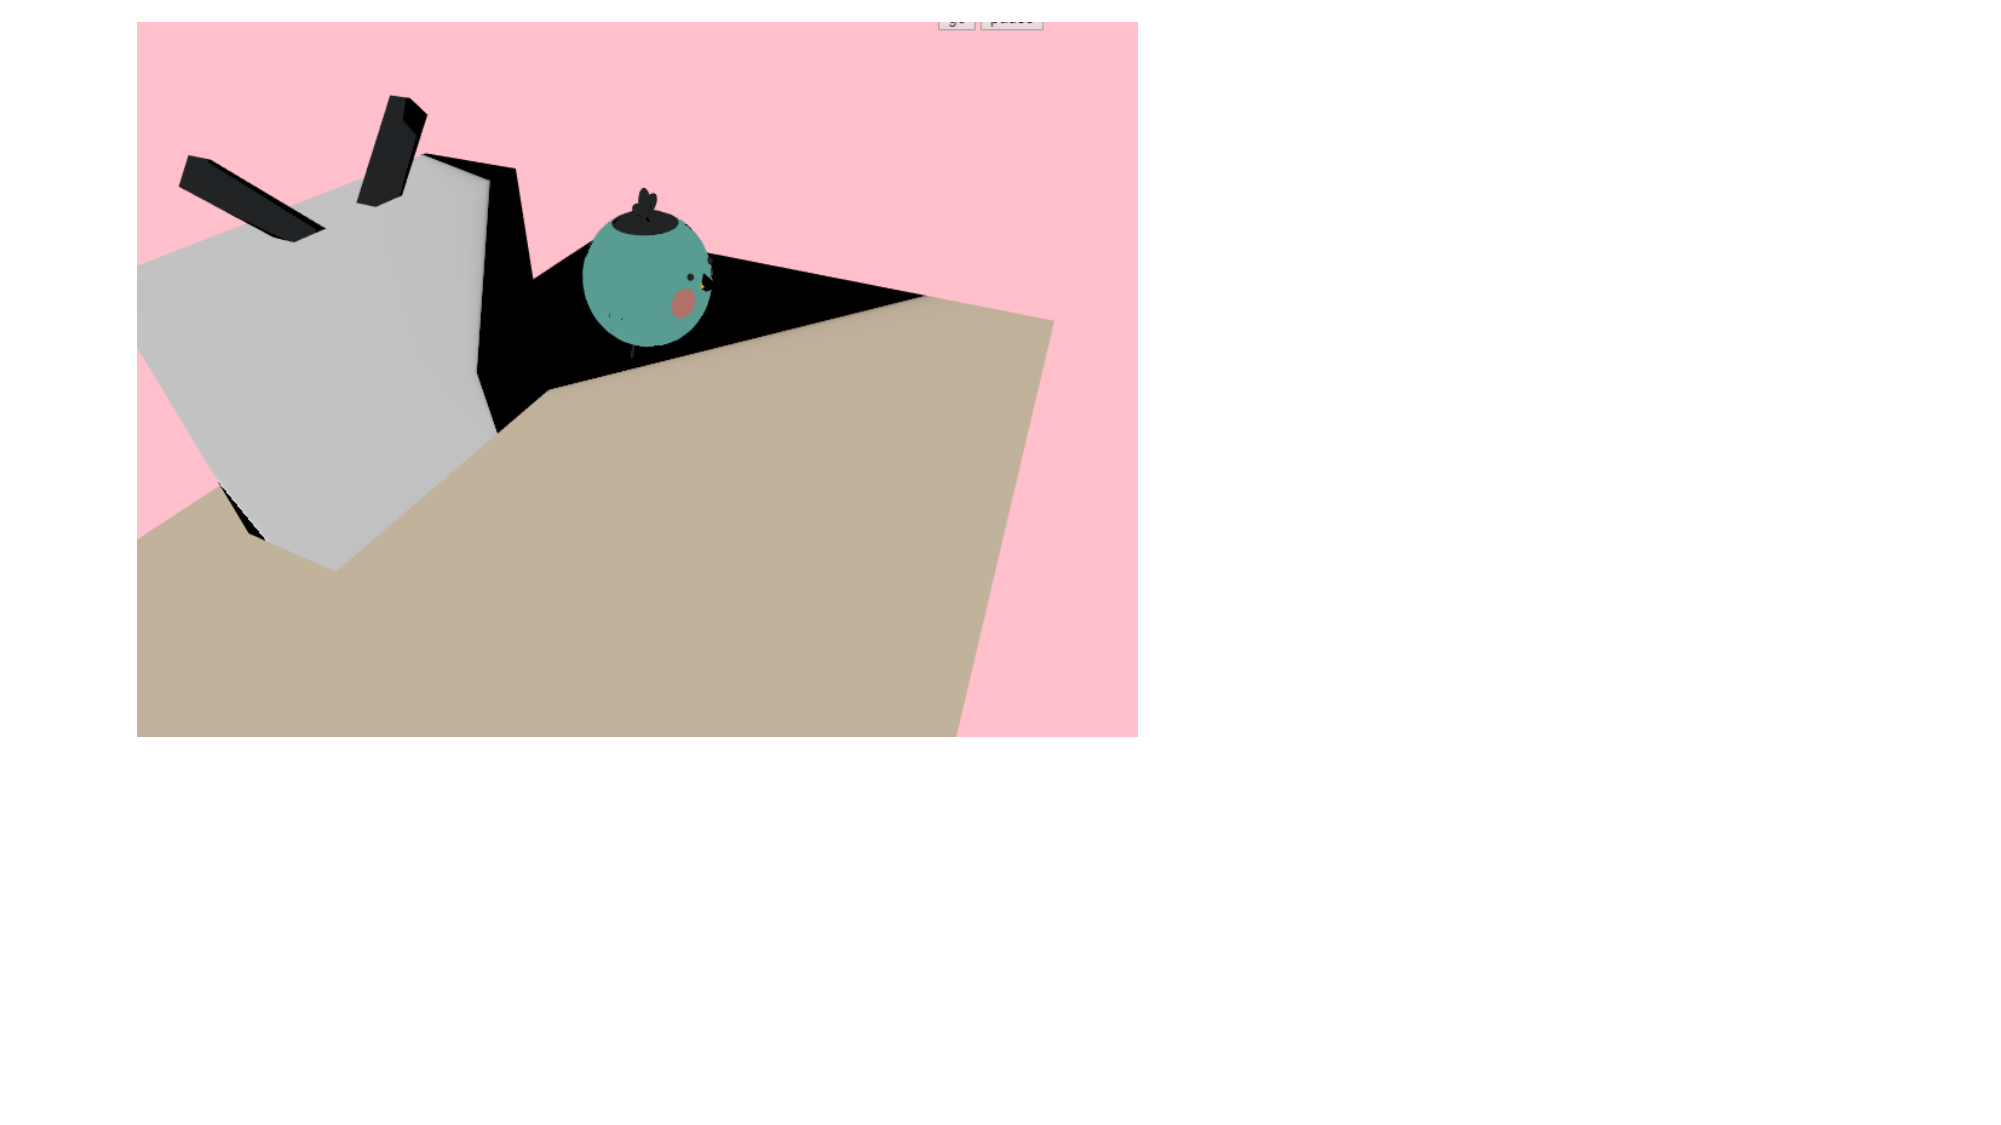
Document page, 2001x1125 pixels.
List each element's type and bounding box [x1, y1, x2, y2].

list [137, 22, 1138, 737]
